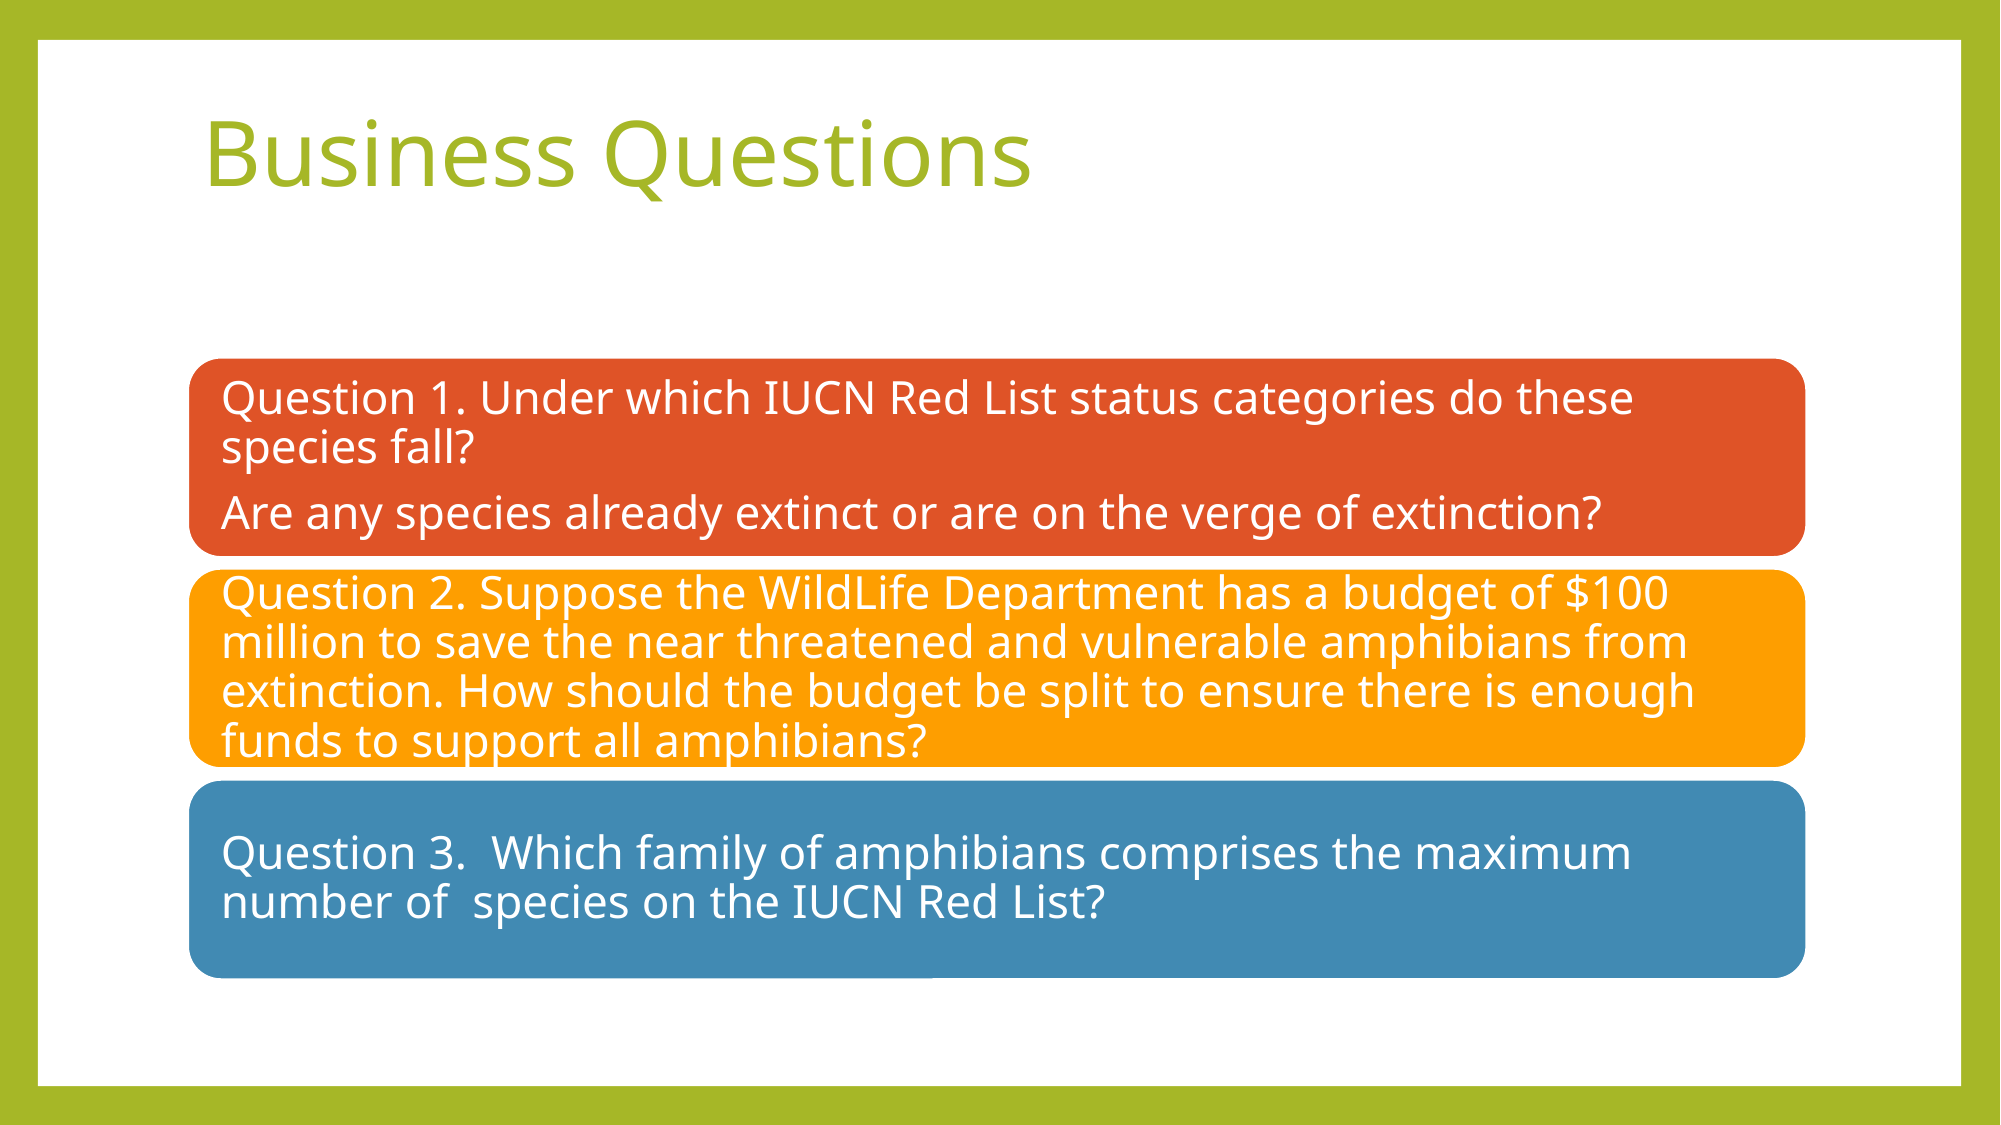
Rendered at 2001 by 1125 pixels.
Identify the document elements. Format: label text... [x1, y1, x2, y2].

title Business Questions [187, 99, 1808, 323]
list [187, 336, 1808, 1001]
